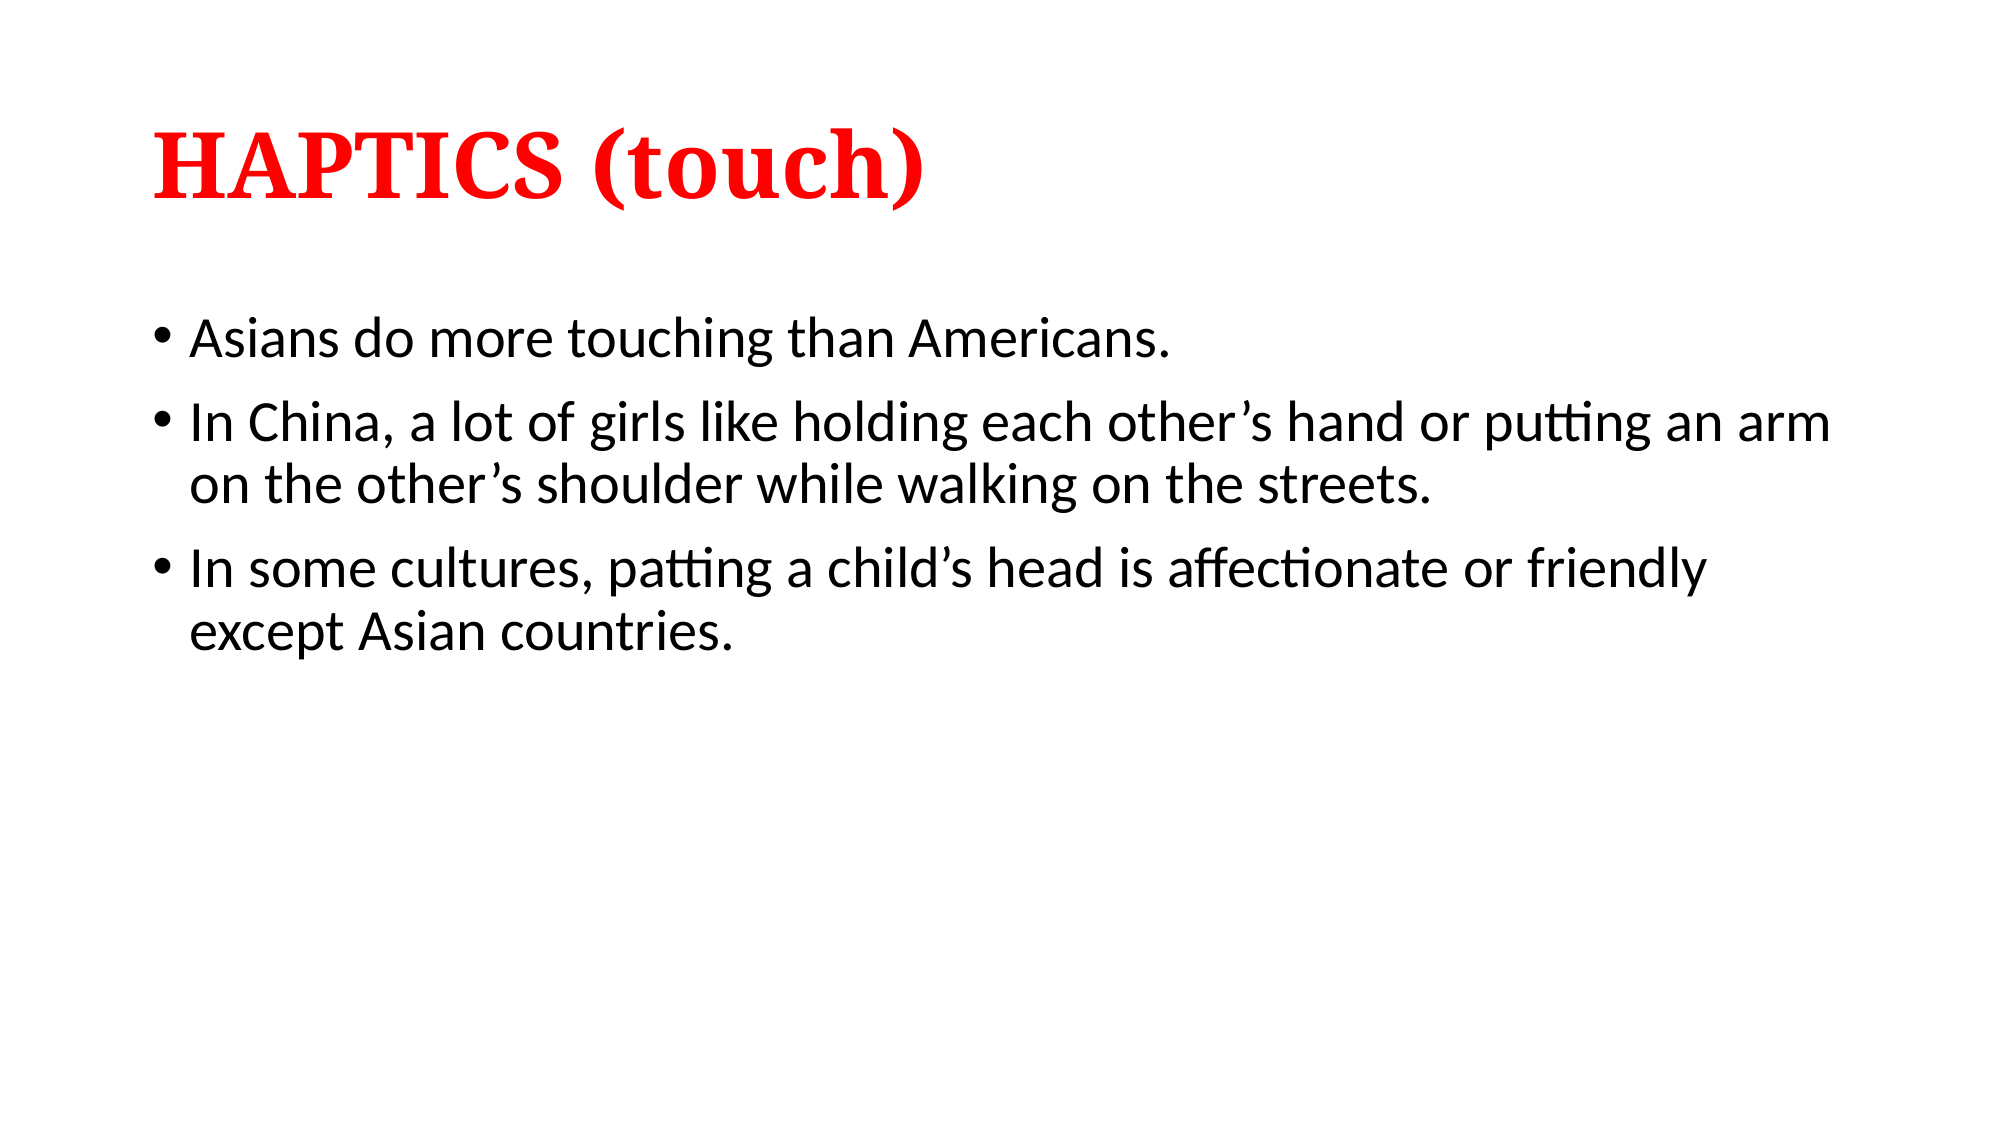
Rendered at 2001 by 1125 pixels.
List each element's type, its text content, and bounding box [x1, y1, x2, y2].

title HAPTICS (touch) [137, 59, 1863, 278]
list Asians do more touching than Americans. In China, a lot of girls like holding each other’s hand or putting an arm on the other’s shoulder while walking on the streets. In some cultures, patting a child’s head is affectionate or friendly except Asian countries. [137, 299, 1863, 1014]
